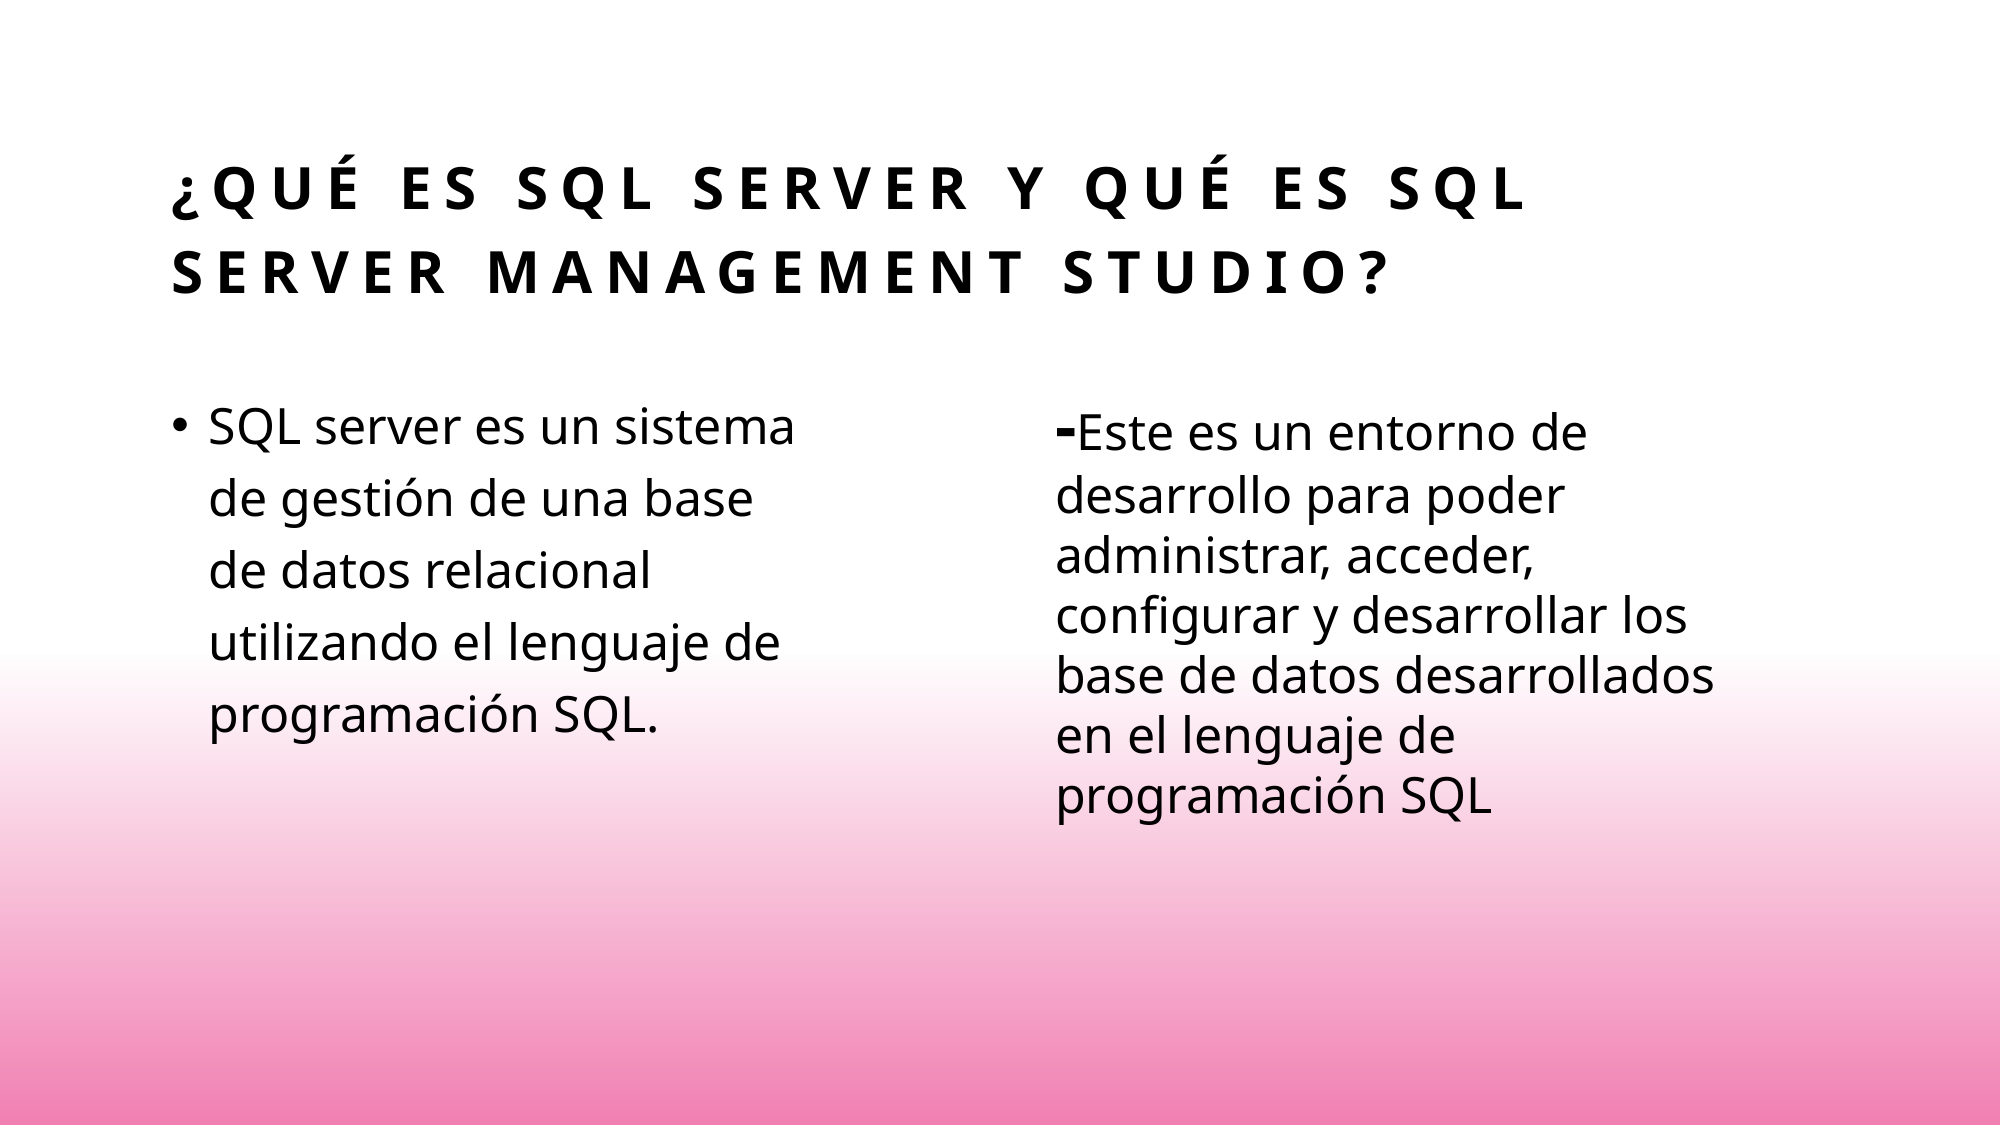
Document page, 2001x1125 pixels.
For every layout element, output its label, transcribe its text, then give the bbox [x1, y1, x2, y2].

text_box -Este es un entorno de desarrollo para poder administrar, acceder, configurar y desarrollar los base de datos desarrollados en el lenguaje de programación SQL [1040, 376, 1771, 831]
title ¿Qué es SQL Server y qué es SQL Server Management Studio? [156, 124, 1844, 313]
list SQL server es un sistema de gestión de una base de datos relacional utilizando el lenguaje de programación SQL. [156, 375, 835, 1014]
